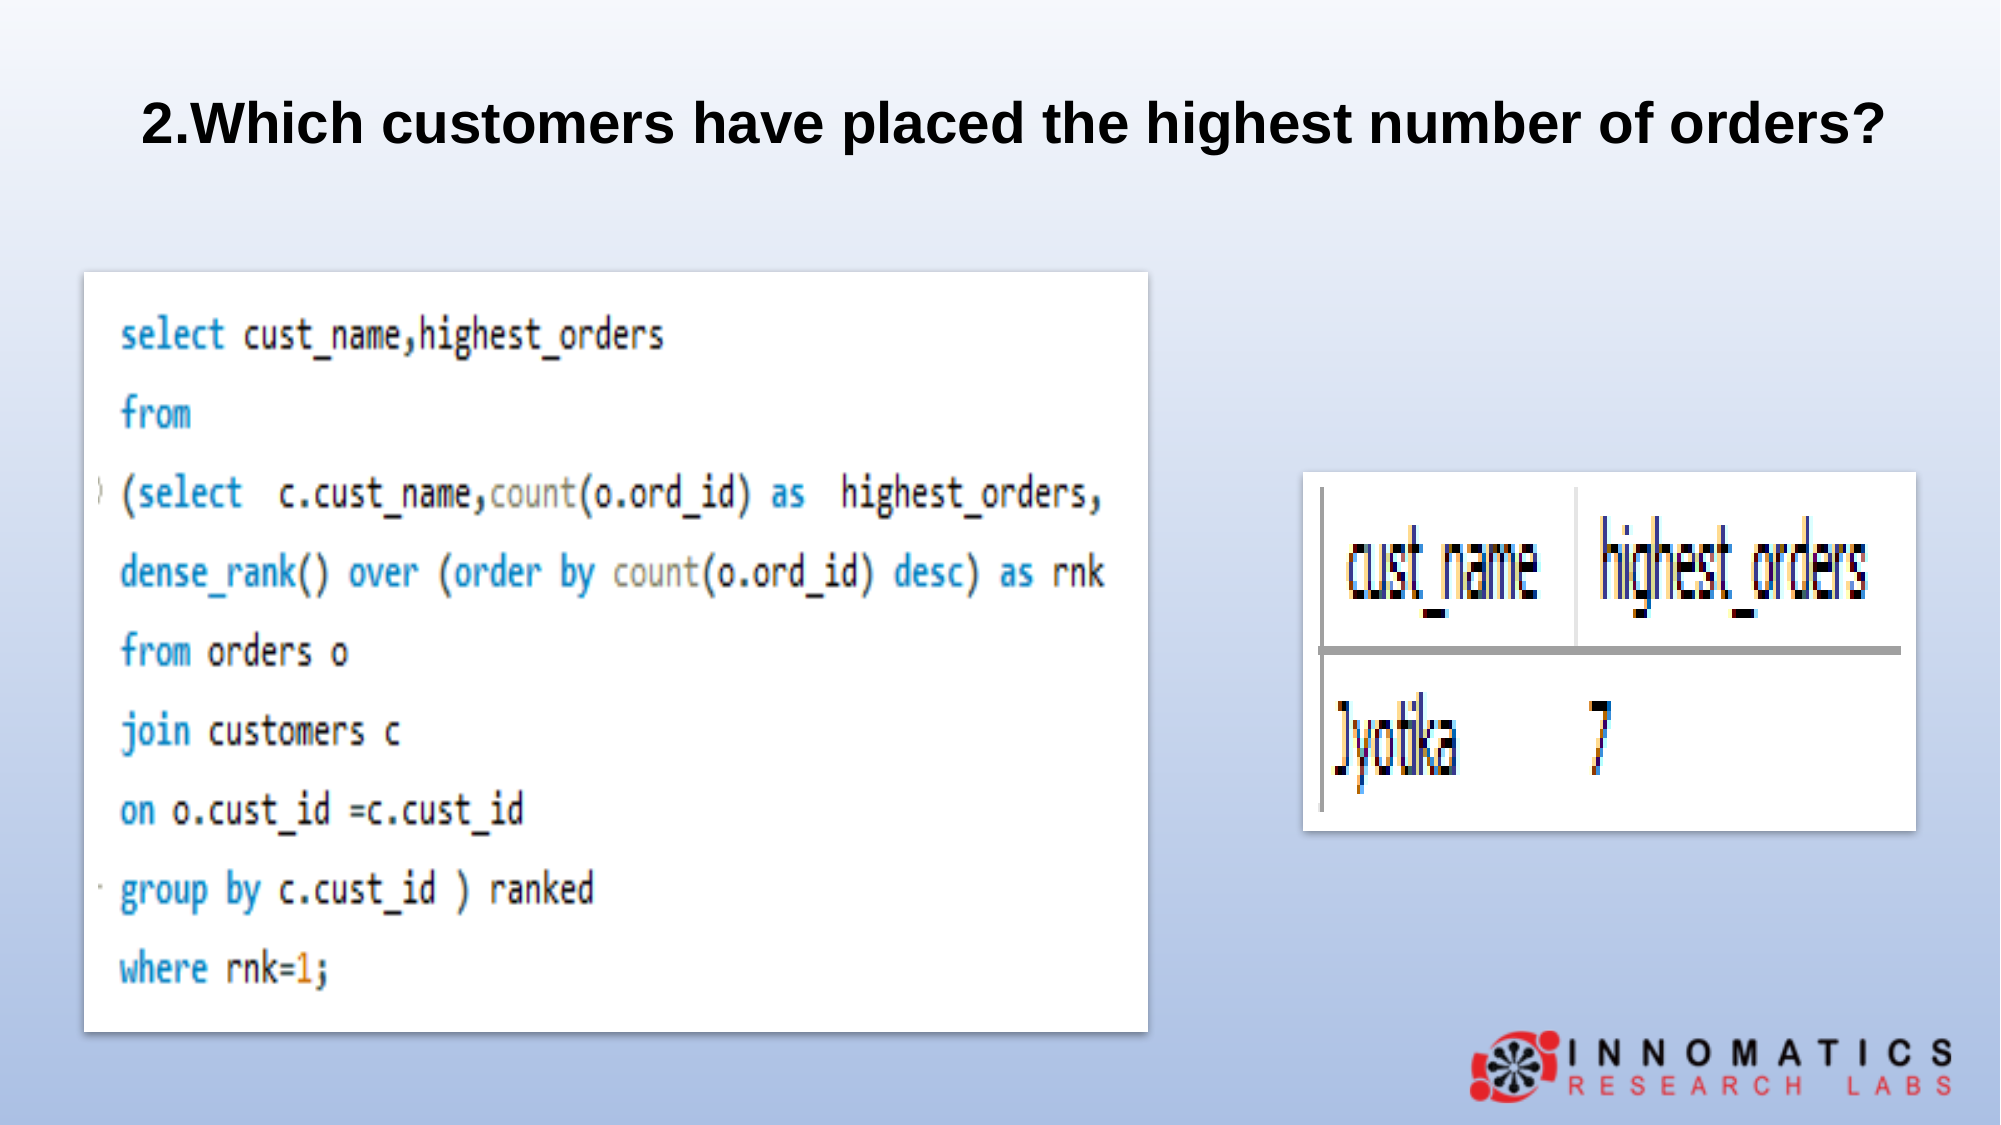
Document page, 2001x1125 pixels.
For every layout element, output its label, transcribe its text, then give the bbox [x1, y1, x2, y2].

picture [1317, 486, 1902, 818]
picture [1445, 1014, 1975, 1125]
picture [98, 285, 1134, 1018]
text_box 2.Which customers have placed the highest number of orders? [126, 77, 2000, 163]
